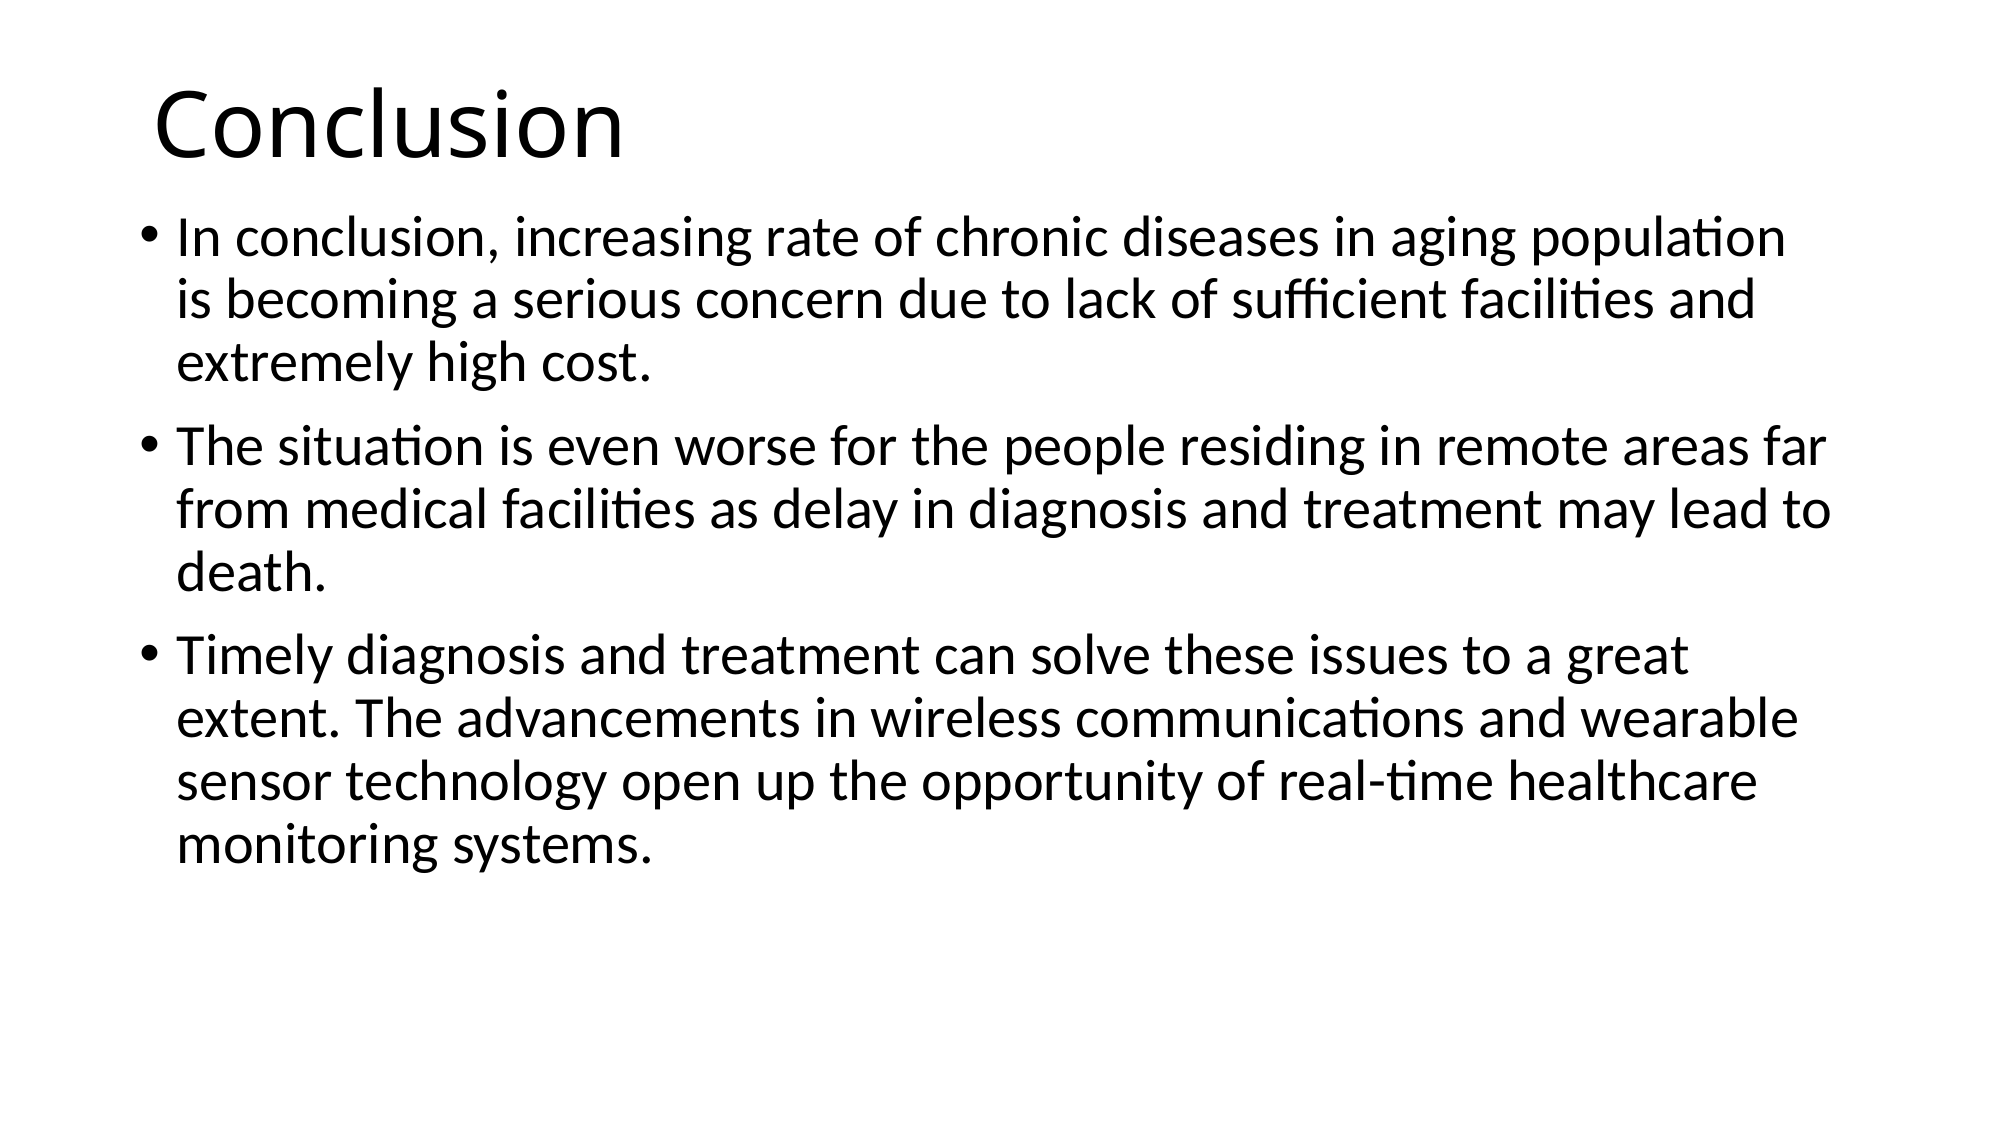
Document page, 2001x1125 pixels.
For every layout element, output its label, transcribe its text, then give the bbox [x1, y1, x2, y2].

title Conclusion [137, 18, 1863, 237]
list In conclusion, increasing rate of chronic diseases in aging population is becoming a serious concern due to lack of sufficient facilities and extremely high cost. The situation is even worse for the people residing in remote areas far from medical facilities as delay in diagnosis and treatment may lead to death. Timely diagnosis and treatment can solve these issues to a great extent. The advancements in wireless communications and wearable sensor technology open up the opportunity of real-time healthcare monitoring systems. [124, 198, 1850, 1050]
